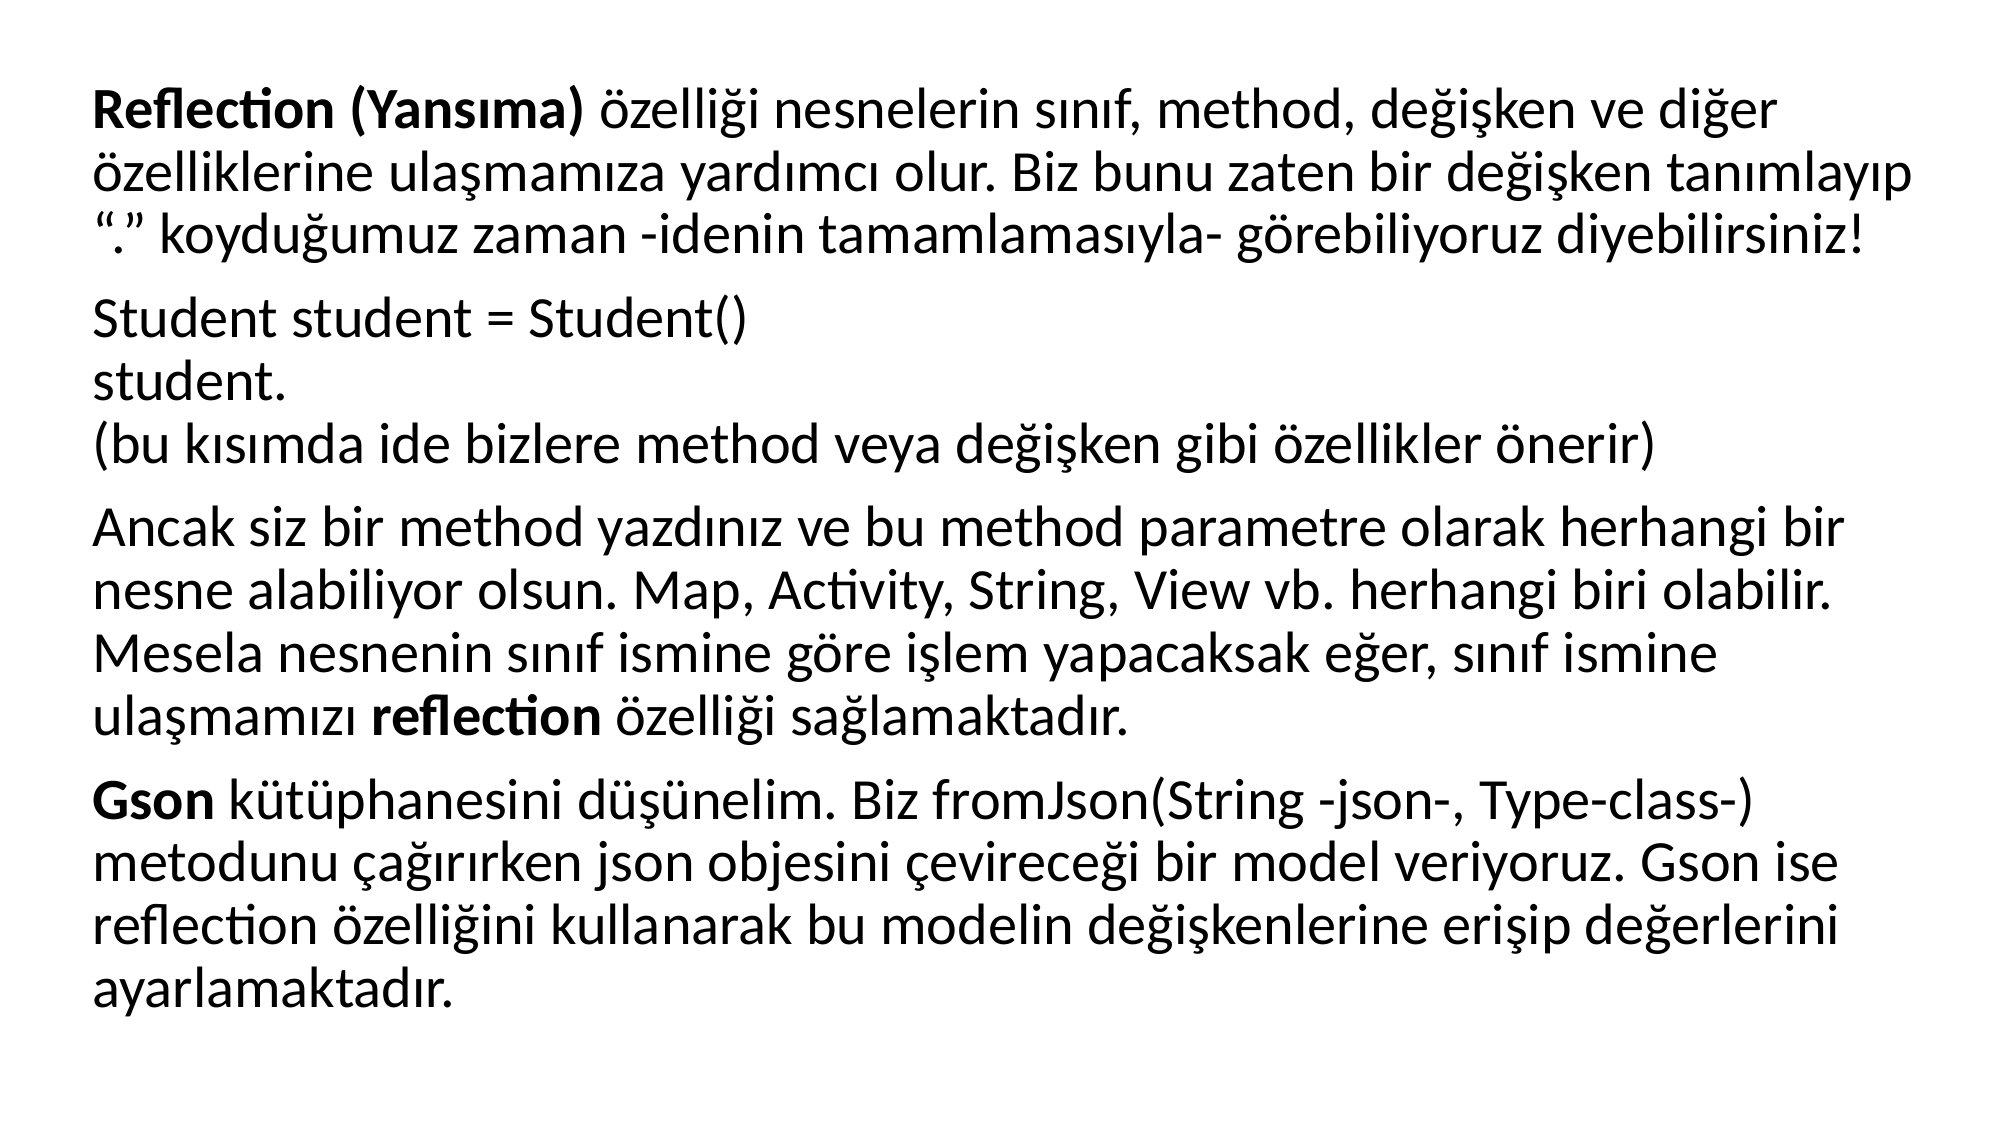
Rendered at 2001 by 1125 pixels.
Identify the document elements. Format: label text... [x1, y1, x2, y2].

list Reflection (Yansıma) özelliği nesnelerin sınıf, method, değişken ve diğer özelliklerine ulaşmamıza yardımcı olur. Biz bunu zaten bir değişken tanımlayıp “.” koyduğumuz zaman -idenin tamamlamasıyla- görebiliyoruz diyebilirsiniz! Student student = Student() student. (bu kısımda ide bizlere method veya değişken gibi özellikler önerir) Ancak siz bir method yazdınız ve bu method parametre olarak herhangi bir nesne alabiliyor olsun. Map, Activity, String, View vb. herhangi biri olabilir. Mesela nesnenin sınıf ismine göre işlem yapacaksak eğer, sınıf ismine ulaşmamızı reflection özelliği sağlamaktadır. Gson kütüphanesini düşünelim. Biz fromJson(String -json-, Type-class-) metodunu çağırırken json objesini çevireceği bir model veriyoruz. Gson ise reflection özelliğini kullanarak bu modelin değişkenlerine erişip değerlerini ayarlamaktadır. [77, 70, 1931, 1052]
